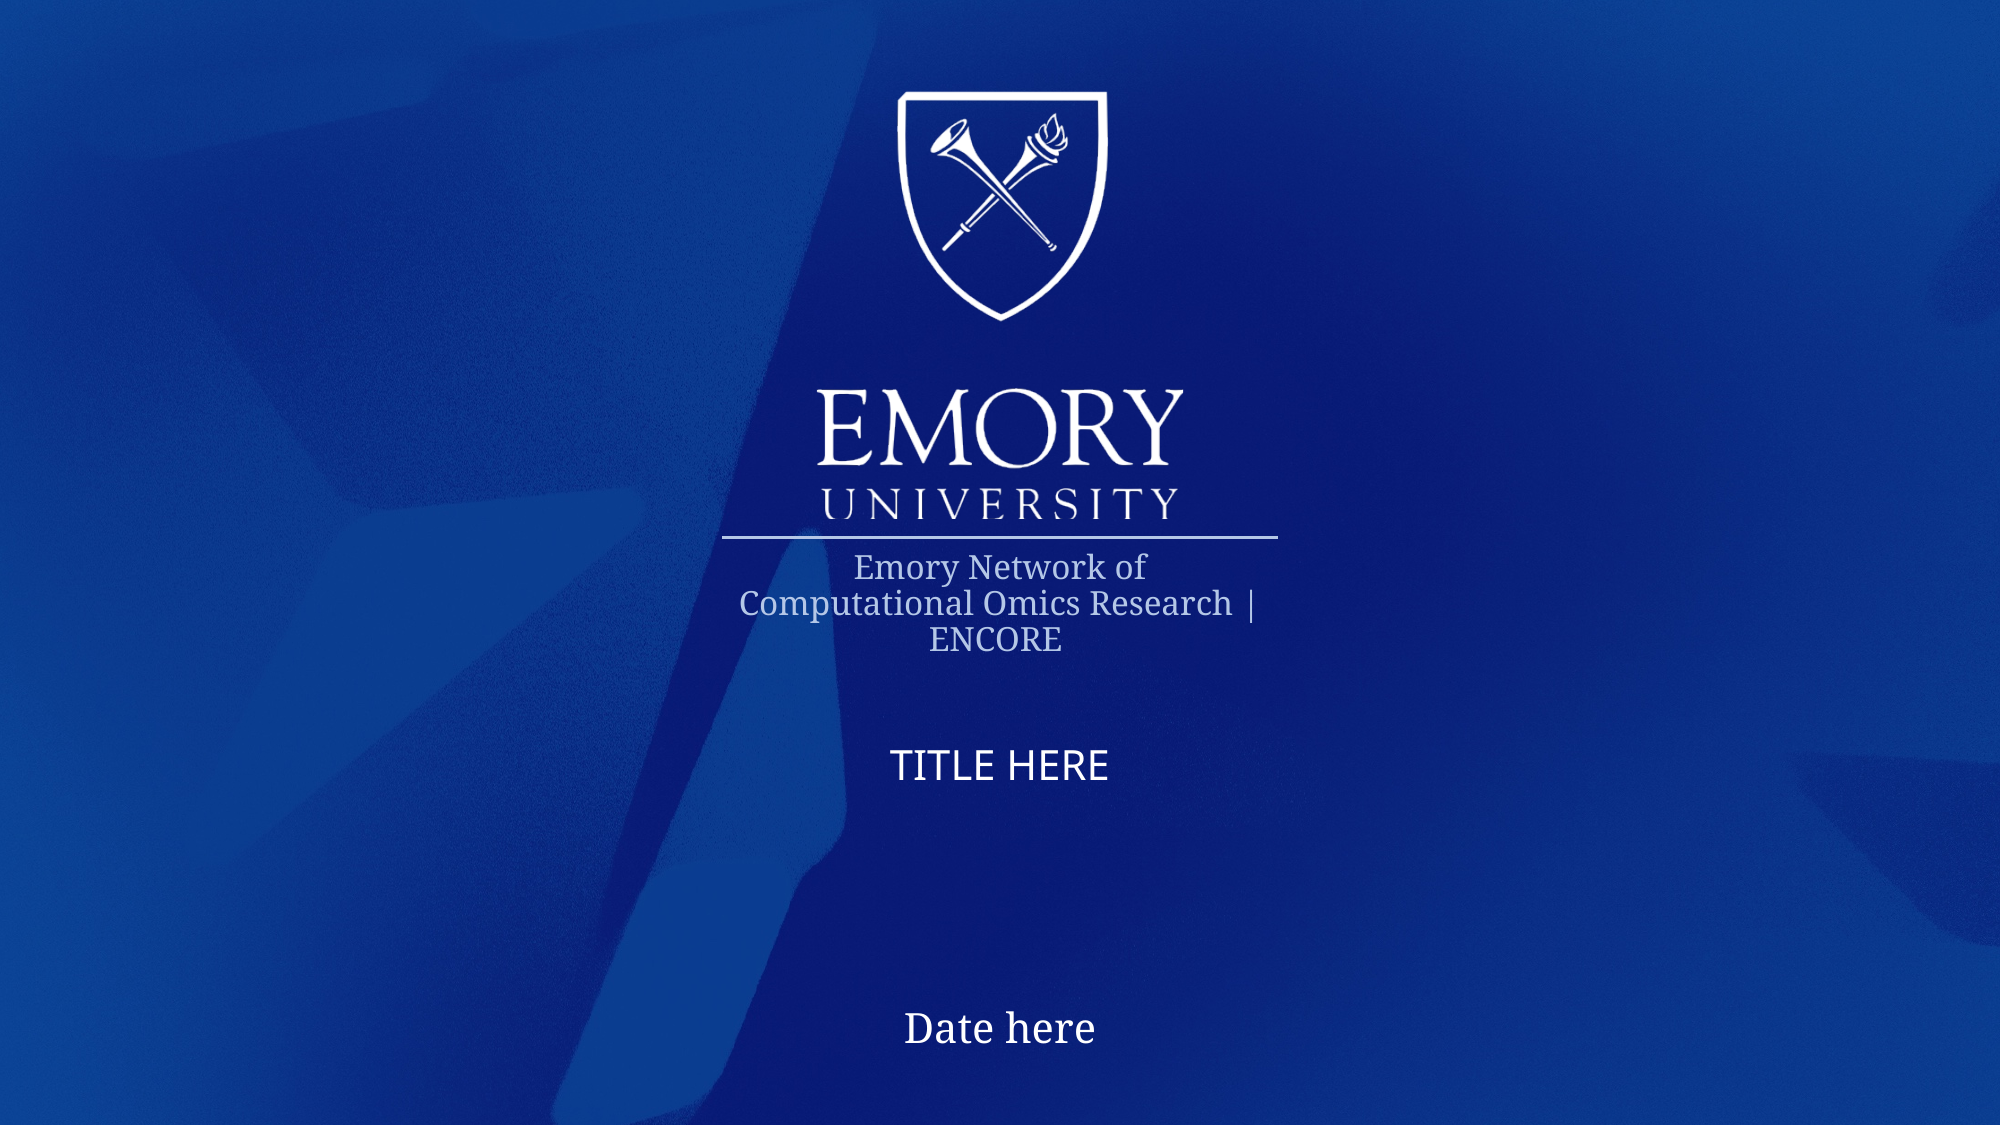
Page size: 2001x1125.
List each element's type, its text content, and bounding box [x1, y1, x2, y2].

text_box [774, 524, 1225, 586]
list Date here [285, 993, 1715, 1068]
title TITLE HErE [137, 711, 1863, 824]
picture [0, 0, 2000, 1125]
